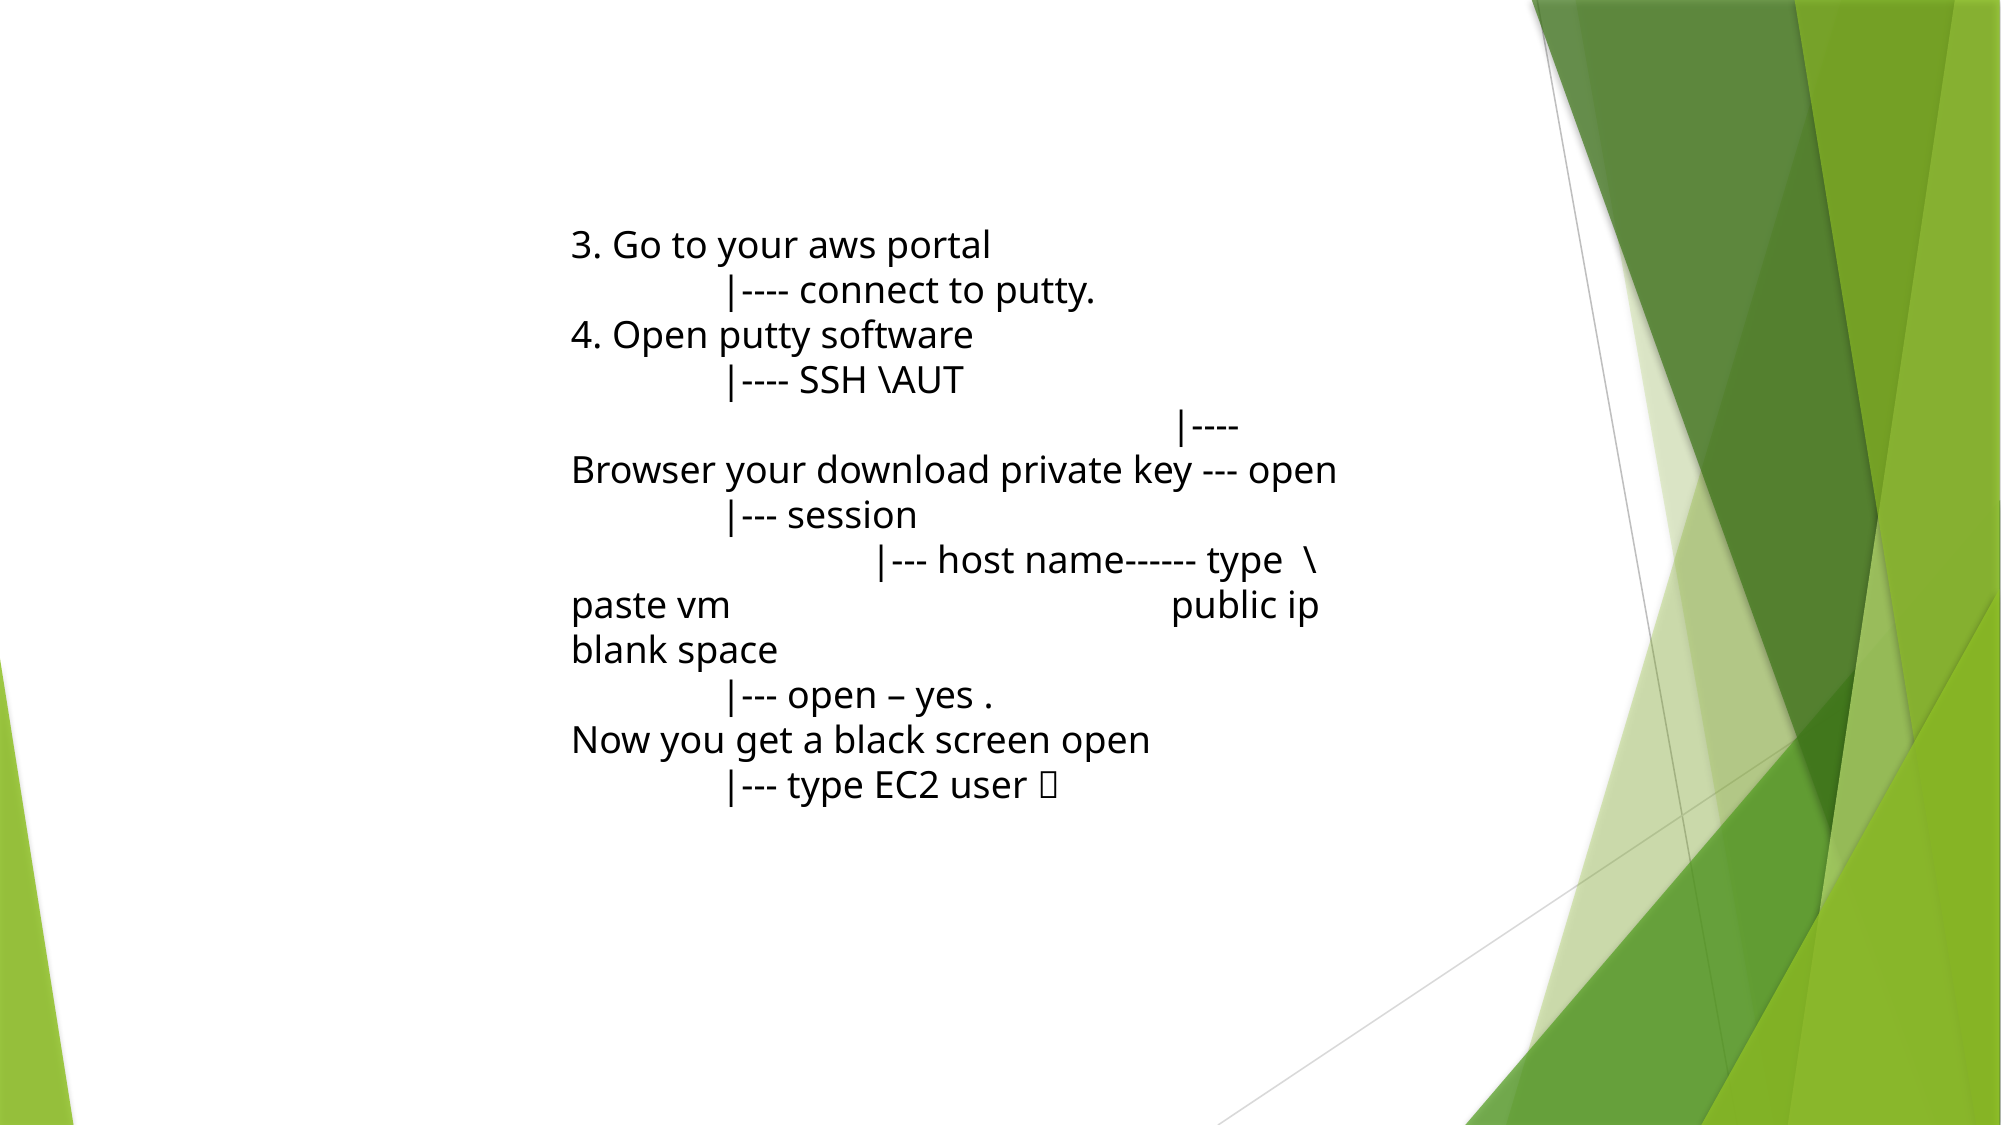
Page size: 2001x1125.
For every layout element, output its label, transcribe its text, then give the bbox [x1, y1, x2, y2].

text_box 3. Go to your aws portal |---- connect to putty. 4. Open putty software |---- SSH \AUT |---- Browser your download private key --- open |--- session |--- host name------ type \ paste vm public ip blank space |--- open – yes . Now you get a black screen open |--- type EC2 user 👤 [556, 213, 1387, 814]
